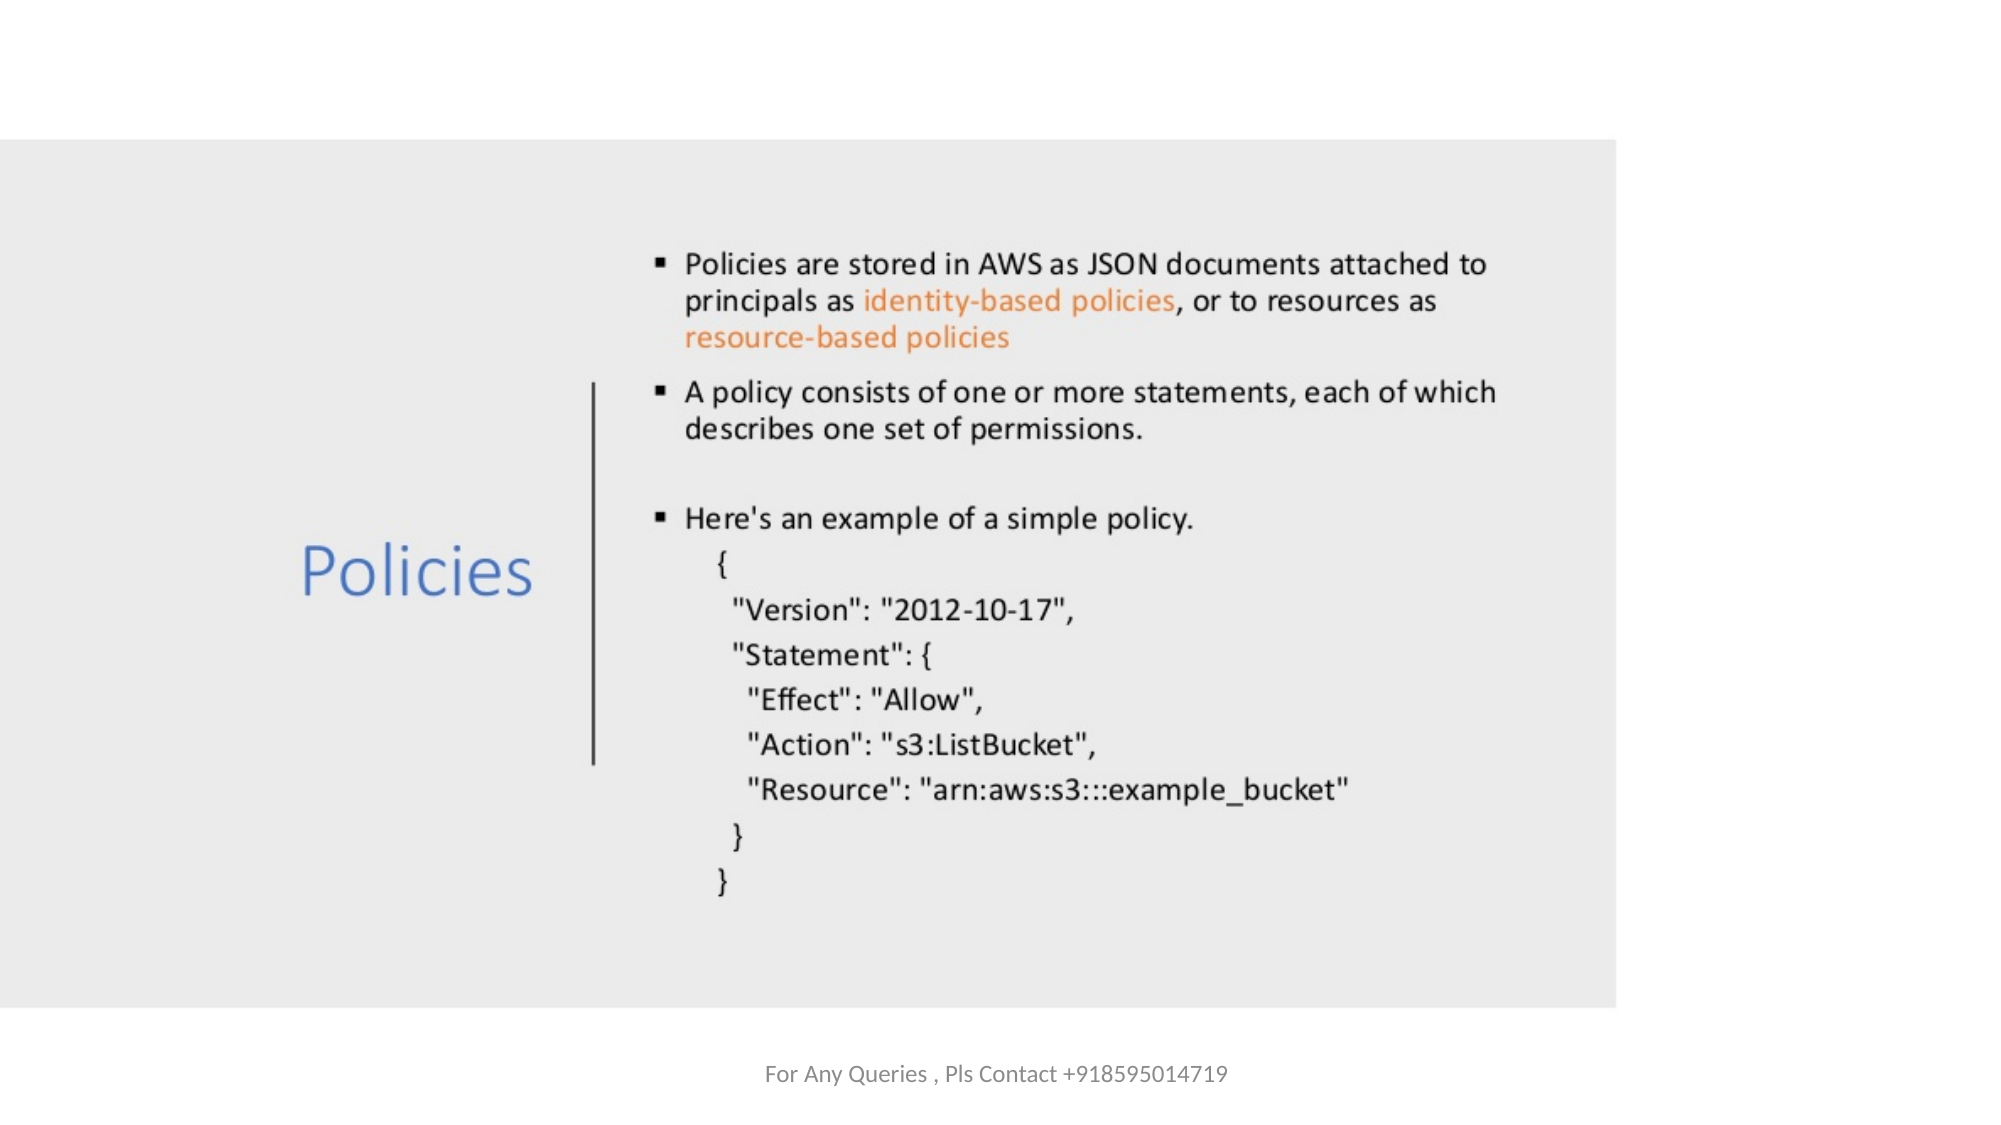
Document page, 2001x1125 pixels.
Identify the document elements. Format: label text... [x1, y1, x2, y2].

footer For Any Queries , Pls Contact +918595014719 [662, 1053, 1338, 1103]
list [0, 95, 1662, 1053]
